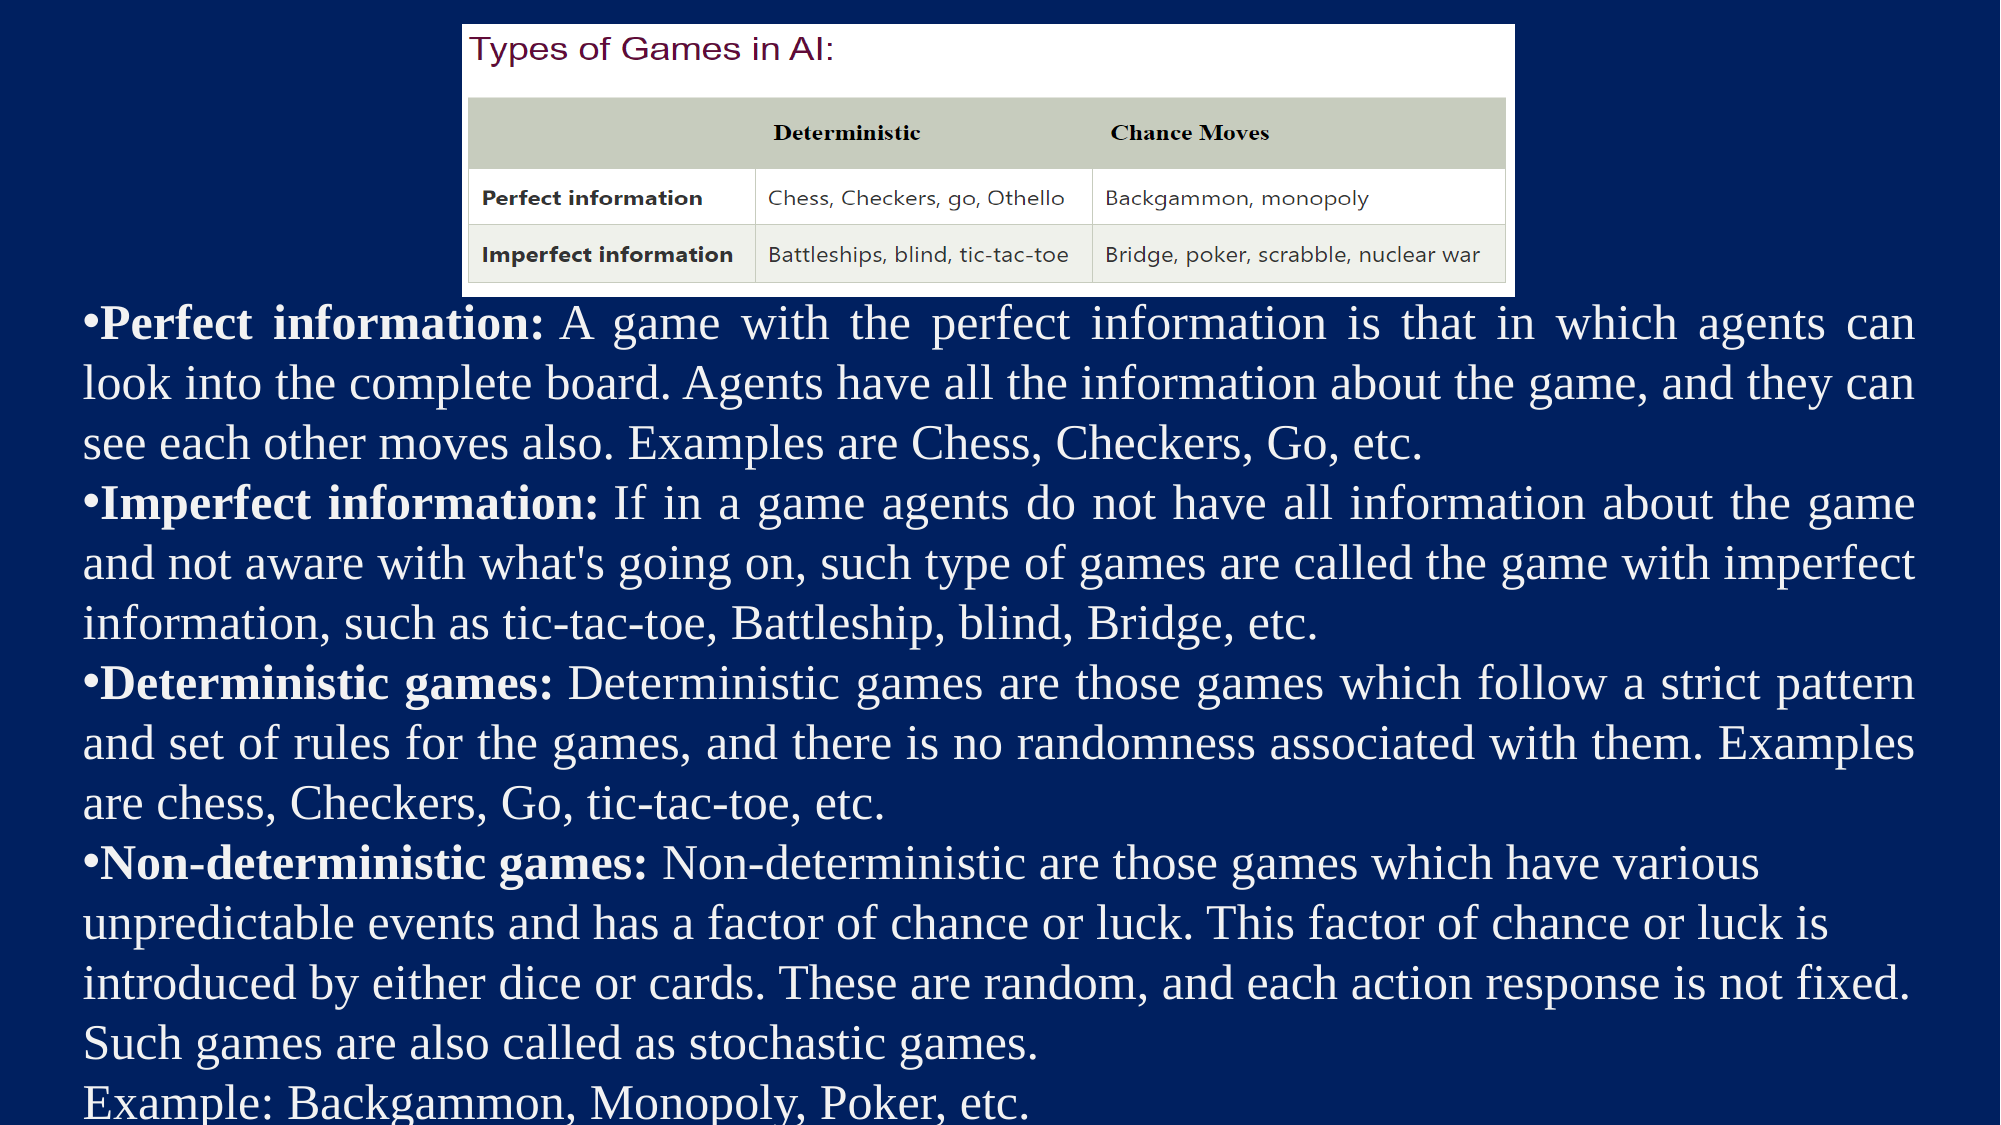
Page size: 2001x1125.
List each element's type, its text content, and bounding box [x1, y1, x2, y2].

picture [462, 24, 1515, 297]
text_box Perfect information: A game with the perfect information is that in which agents can look into the complete board. Agents have all the information about the game, and they can see each other moves also. Examples are Chess, Checkers, Go, etc. Imperfect information: If in a game agents do not have all information about the game and not aware with what's going on, such type of games are called the game with imperfect information, such as tic-tac-toe, Battleship, blind, Bridge, etc. Deterministic games: Deterministic games are those games which follow a strict pattern and set of rules for the games, and there is no randomness associated with them. Examples are chess, Checkers, Go, tic-tac-toe, etc. Non-deterministic games: Non-deterministic are those games which have various unpredictable events and has a factor of chance or luck. This factor of chance or luck is introduced by either dice or cards. These are random, and each action response is not fixed. Such games are also called as stochastic games. Example: Backgammon, Monopoly, Poker, etc. [67, 282, 1932, 1125]
